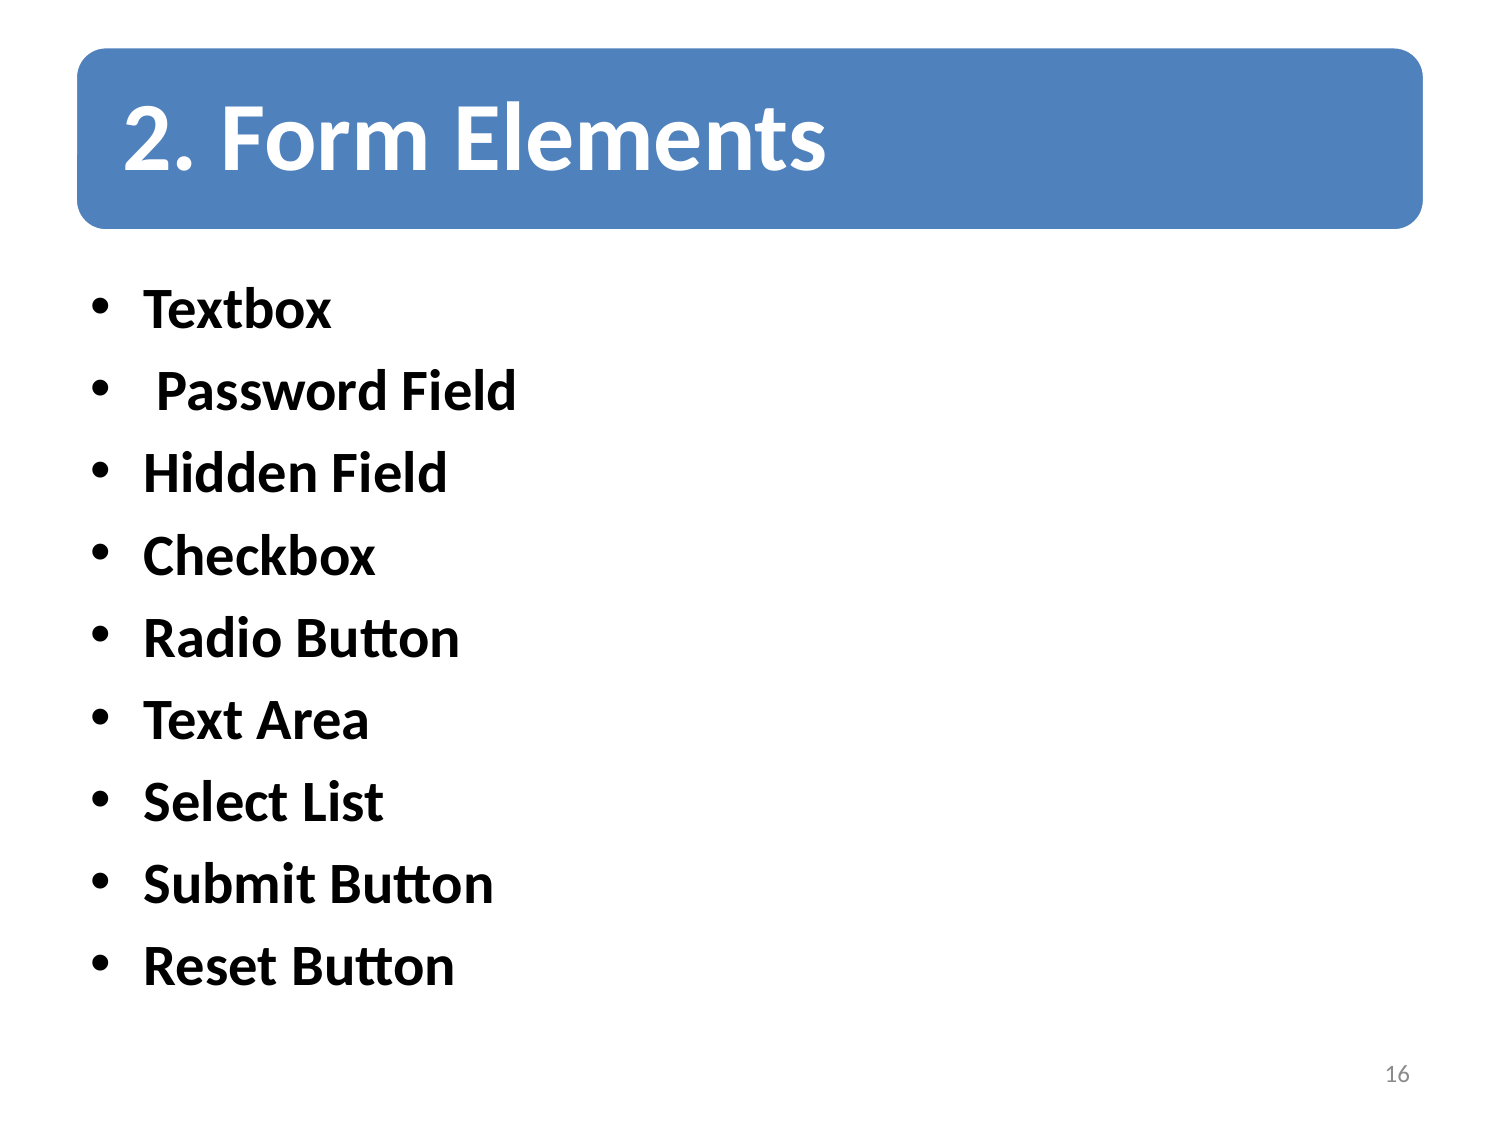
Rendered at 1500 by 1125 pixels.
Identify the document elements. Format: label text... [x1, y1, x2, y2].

list Textbox Password Field Hidden Field Checkbox Radio Button Text Area Select List Submit Button Reset Button [75, 262, 1425, 1005]
slide_number 16 [1074, 1042, 1425, 1103]
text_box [74, 44, 1426, 233]
